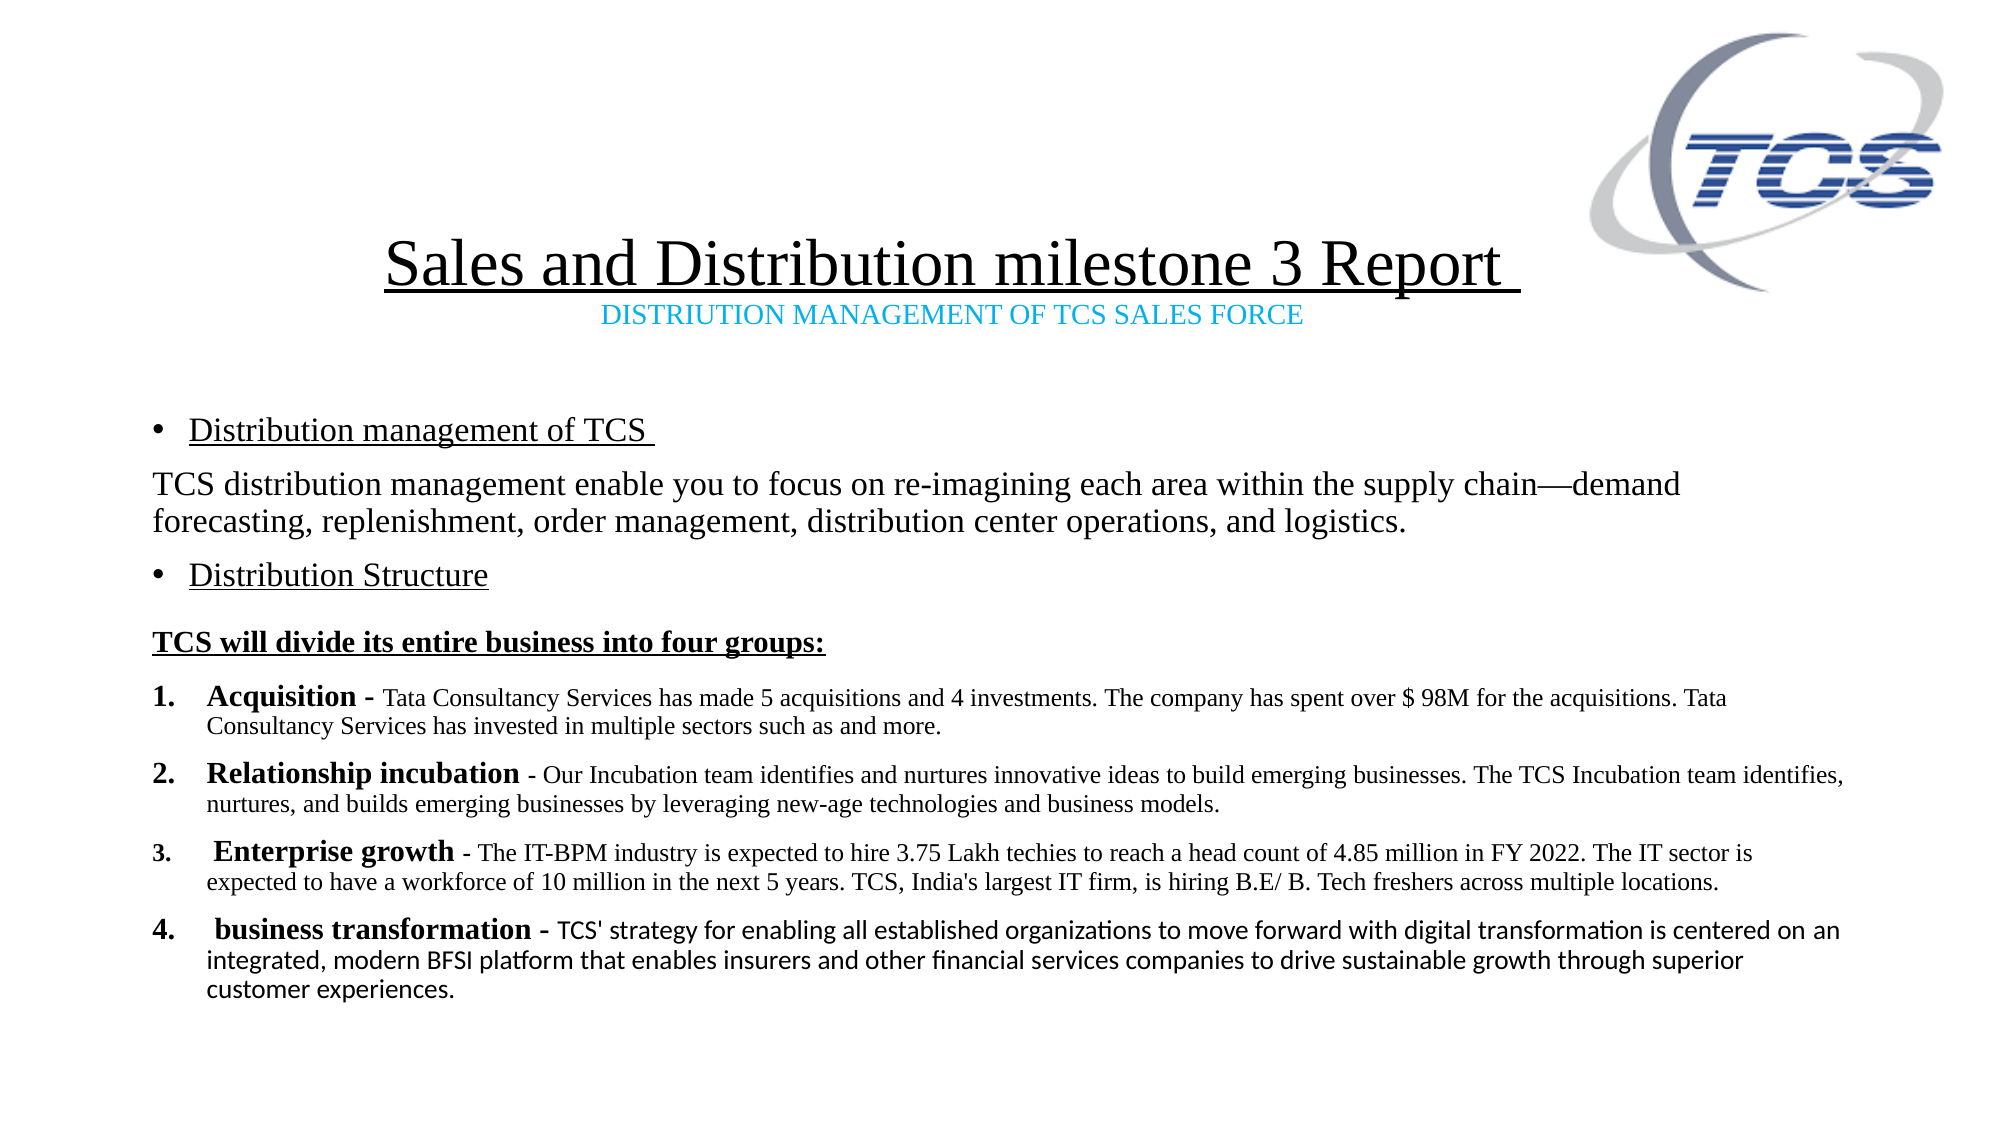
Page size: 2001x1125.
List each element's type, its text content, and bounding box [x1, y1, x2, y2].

picture [1567, 0, 1967, 363]
list Distribution management of TCS TCS distribution management enable you to focus on re-imagining each area within the supply chain—demand forecasting, replenishment, order management, distribution center operations, and logistics. Distribution Structure TCS will divide its entire business into four groups: Acquisition - Tata Consultancy Services has made 5 acquisitions and 4 investments. The company has spent over $ 98M for the acquisitions. Tata Consultancy Services has invested in multiple sectors such as and more. Relationship incubation - Our Incubation team identifies and nurtures innovative ideas to build emerging businesses. The TCS Incubation team identifies, nurtures, and builds emerging businesses by leveraging new-age technologies and business models. Enterprise growth - The IT-BPM industry is expected to hire 3.75 Lakh techies to reach a head count of 4.85 million in FY 2022. The IT sector is expected to have a workforce of 10 million in the next 5 years. TCS, India's largest IT firm, is hiring B.E/ B. Tech freshers across multiple locations. business transformation - TCS' strategy for enabling all established organizations to move forward with digital transformation is centered on an integrated, modern BFSI platform that enables insurers and other financial services companies to drive sustainable growth through superior customer experiences. [137, 404, 1863, 1014]
title Sales and Distribution milestone 3 Report DISTRIUTION MANAGEMENT OF TCS SALES FORCE [42, 154, 1863, 369]
